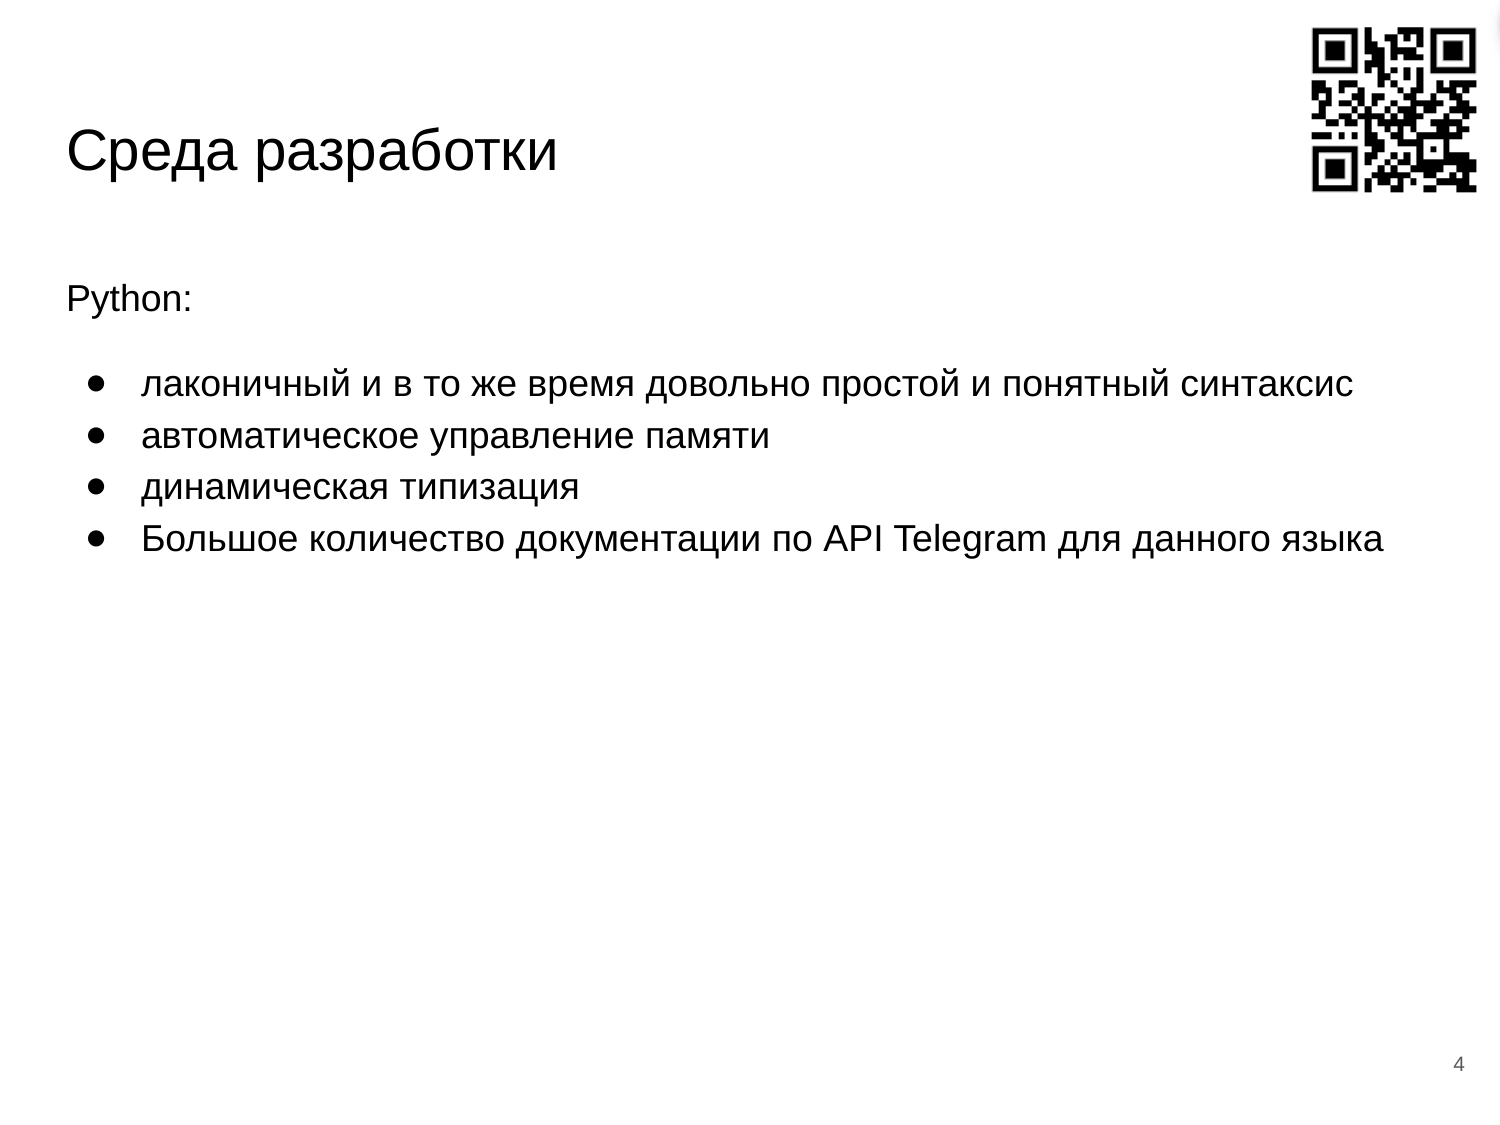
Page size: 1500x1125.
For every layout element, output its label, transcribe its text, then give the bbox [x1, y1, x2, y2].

title Среда разработки [51, 97, 1277, 223]
slide_number 4 [1389, 1019, 1480, 1106]
list Python: лаконичный и в то же время довольно простой и понятный синтаксис автоматическое управление памяти динамическая типизация Большое количество документации по API Telegram для данного языка [51, 252, 1449, 1000]
picture [1280, 0, 1500, 217]
